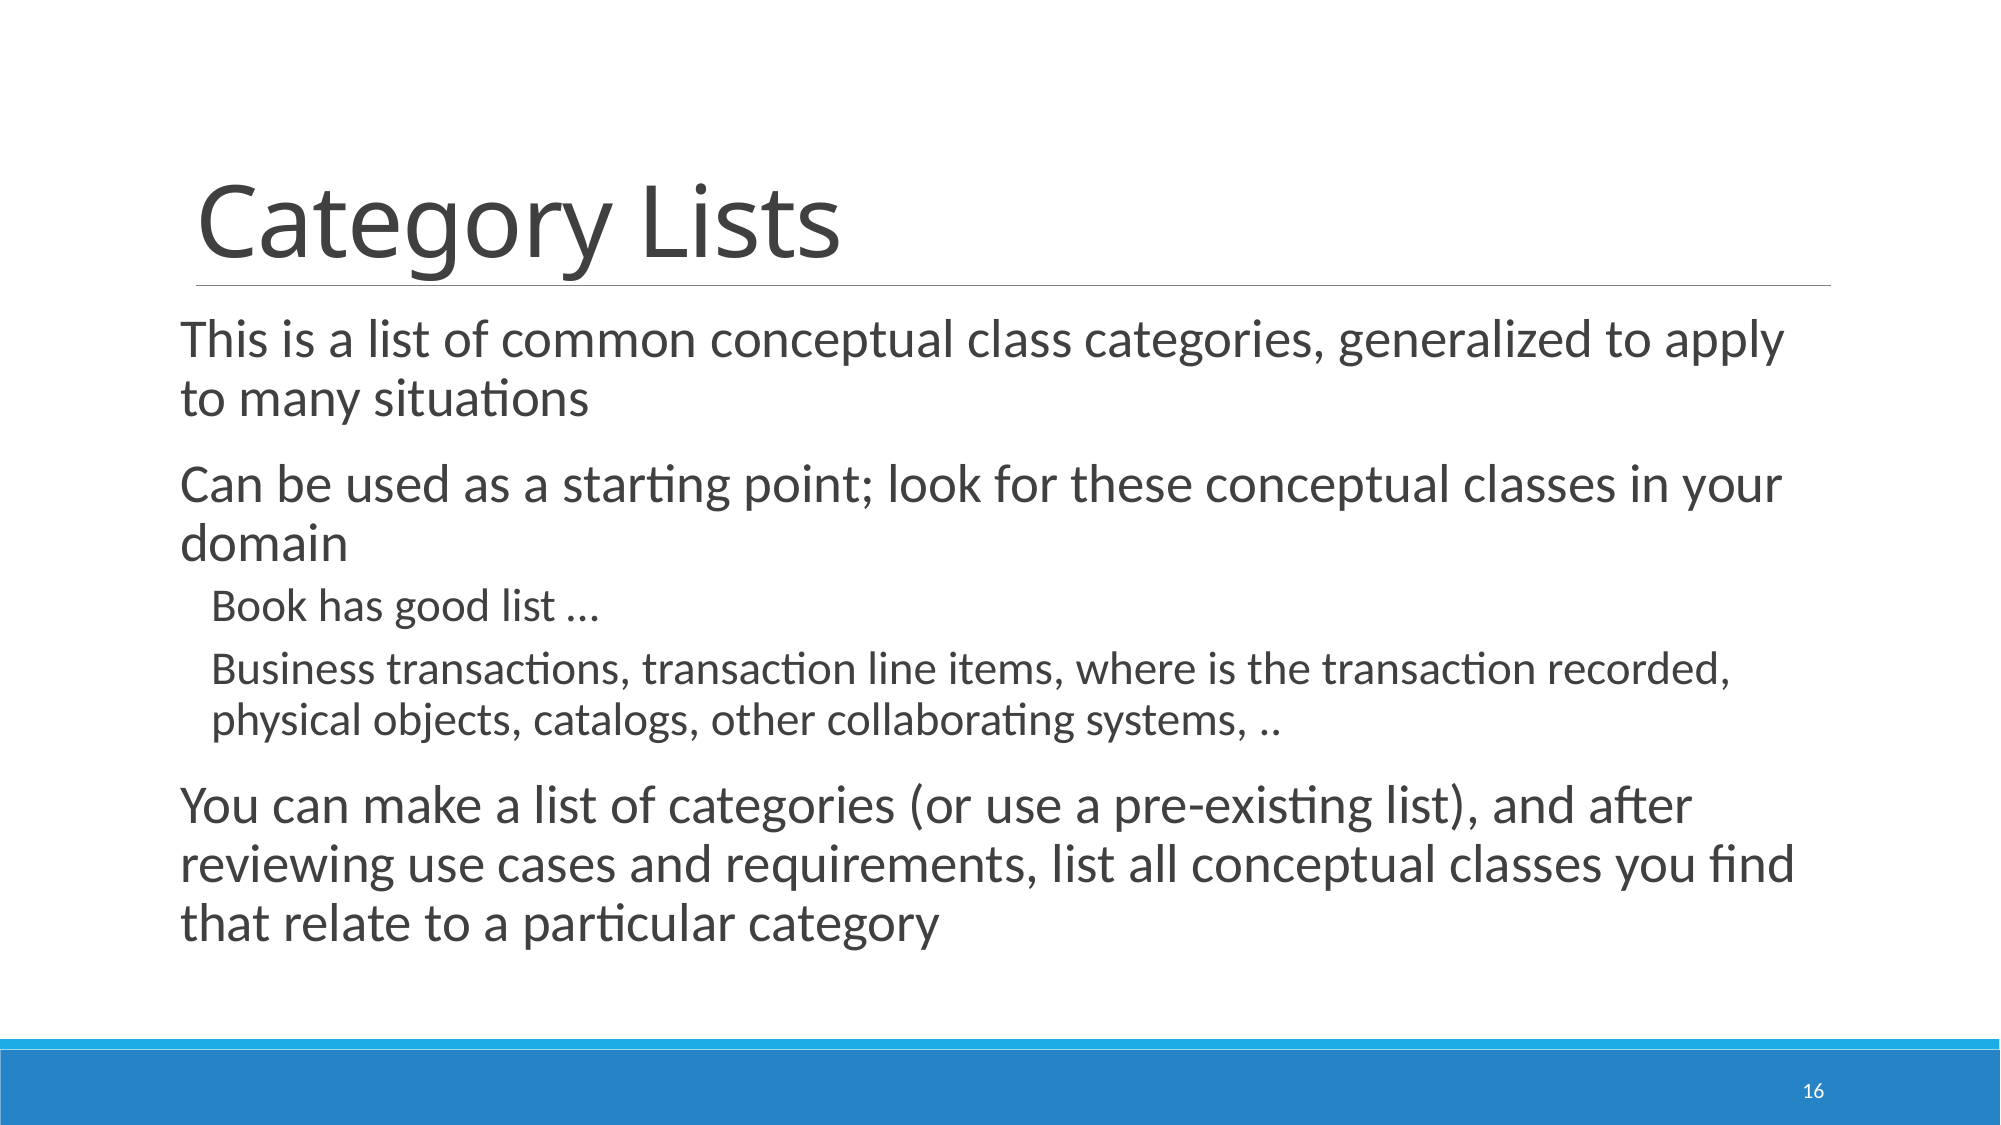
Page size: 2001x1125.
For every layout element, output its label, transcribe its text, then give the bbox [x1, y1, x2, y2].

list This is a list of common conceptual class categories, generalized to apply to many situations Can be used as a starting point; look for these conceptual classes in your domain Book has good list … Business transactions, transaction line items, where is the transaction recorded, physical objects, catalogs, other collaborating systems, .. You can make a list of categories (or use a pre-existing list), and after reviewing use cases and requirements, list all conceptual classes you find that relate to a particular category [180, 302, 1830, 963]
title Category Lists [180, 47, 1830, 285]
slide_number 16 [1624, 1059, 1840, 1120]
